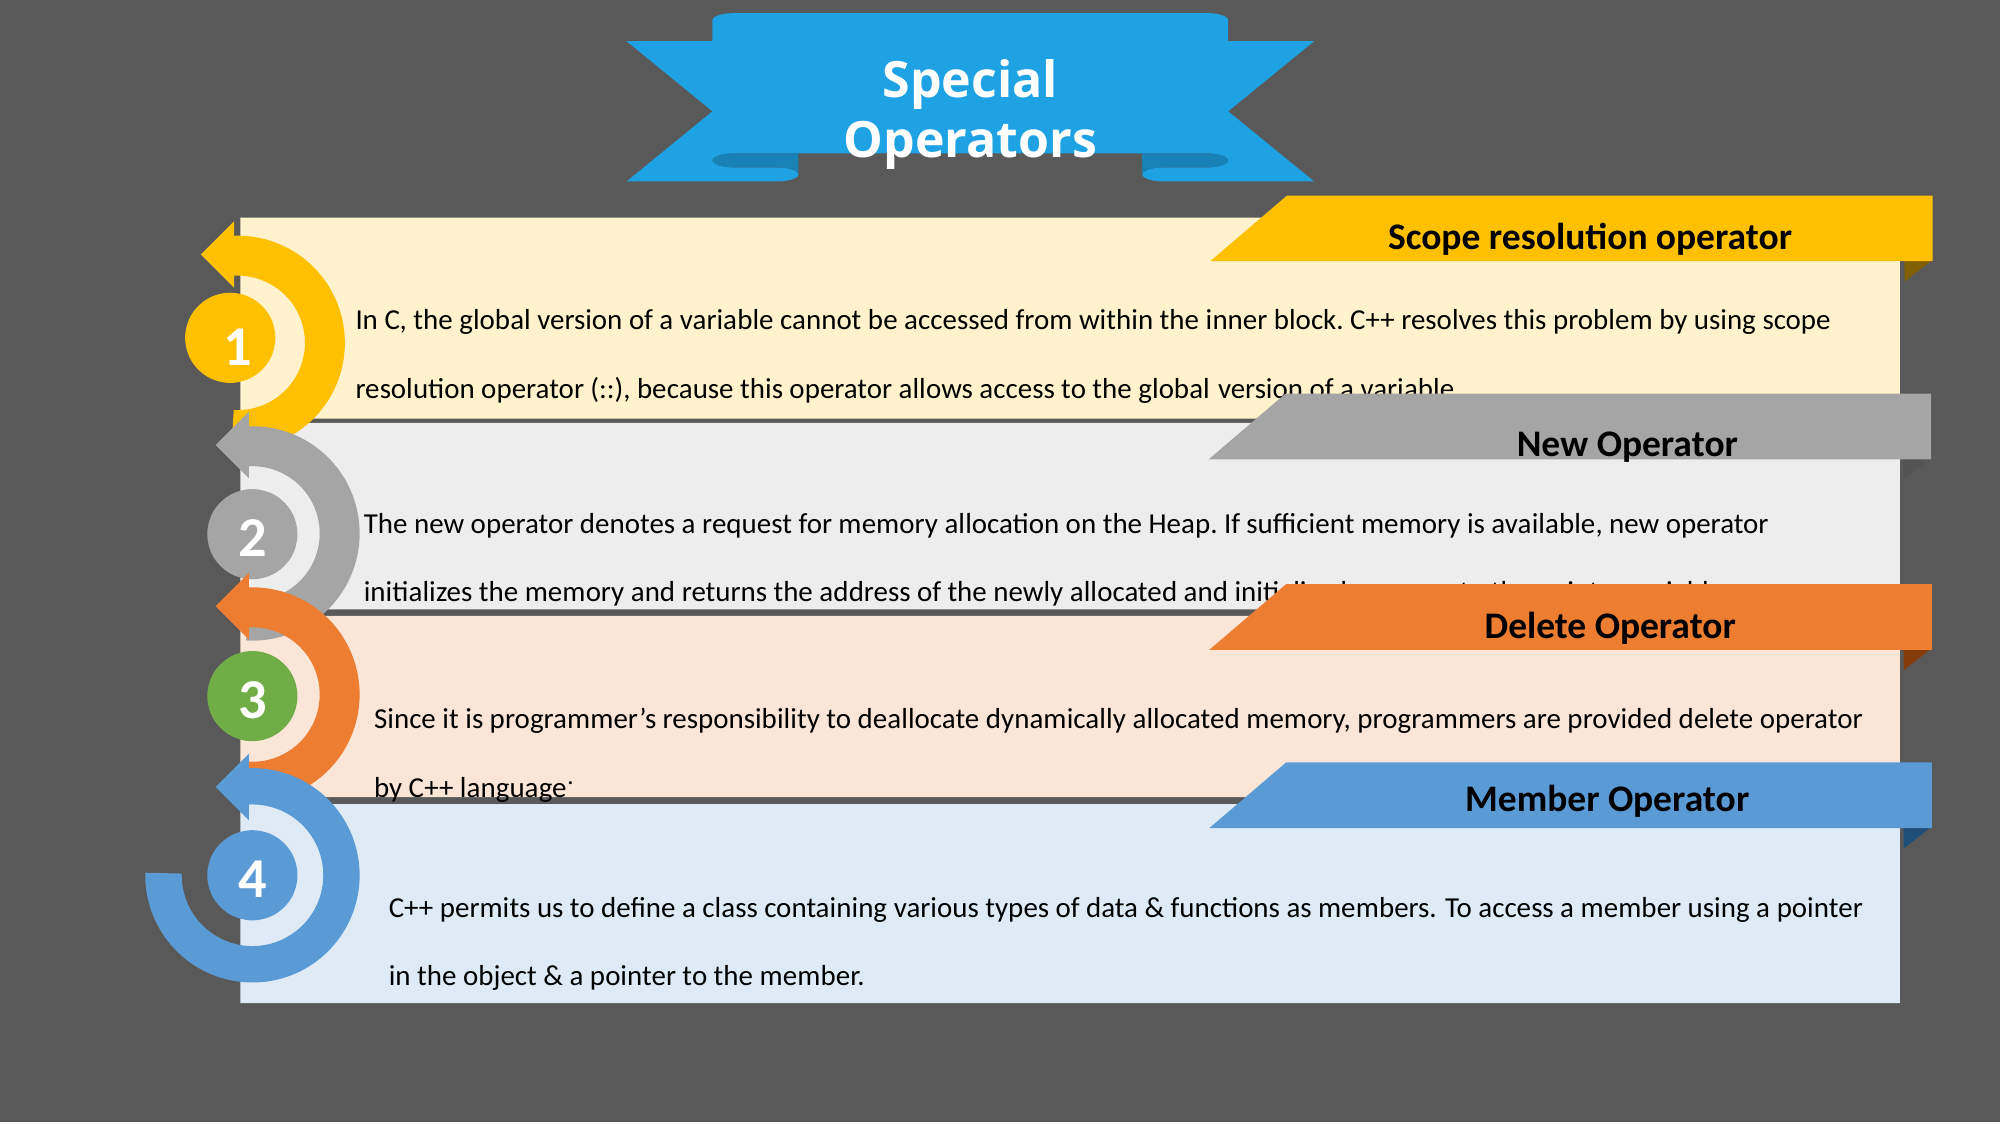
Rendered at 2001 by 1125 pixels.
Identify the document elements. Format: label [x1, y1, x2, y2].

text_box [1210, 195, 1933, 282]
text_box [145, 763, 360, 983]
text_box [1209, 762, 1932, 849]
text_box [1209, 584, 1932, 670]
text_box [1208, 393, 1932, 480]
text_box [145, 582, 360, 763]
text_box [145, 421, 360, 582]
text_box [130, 230, 345, 451]
picture [0, 0, 2000, 1122]
